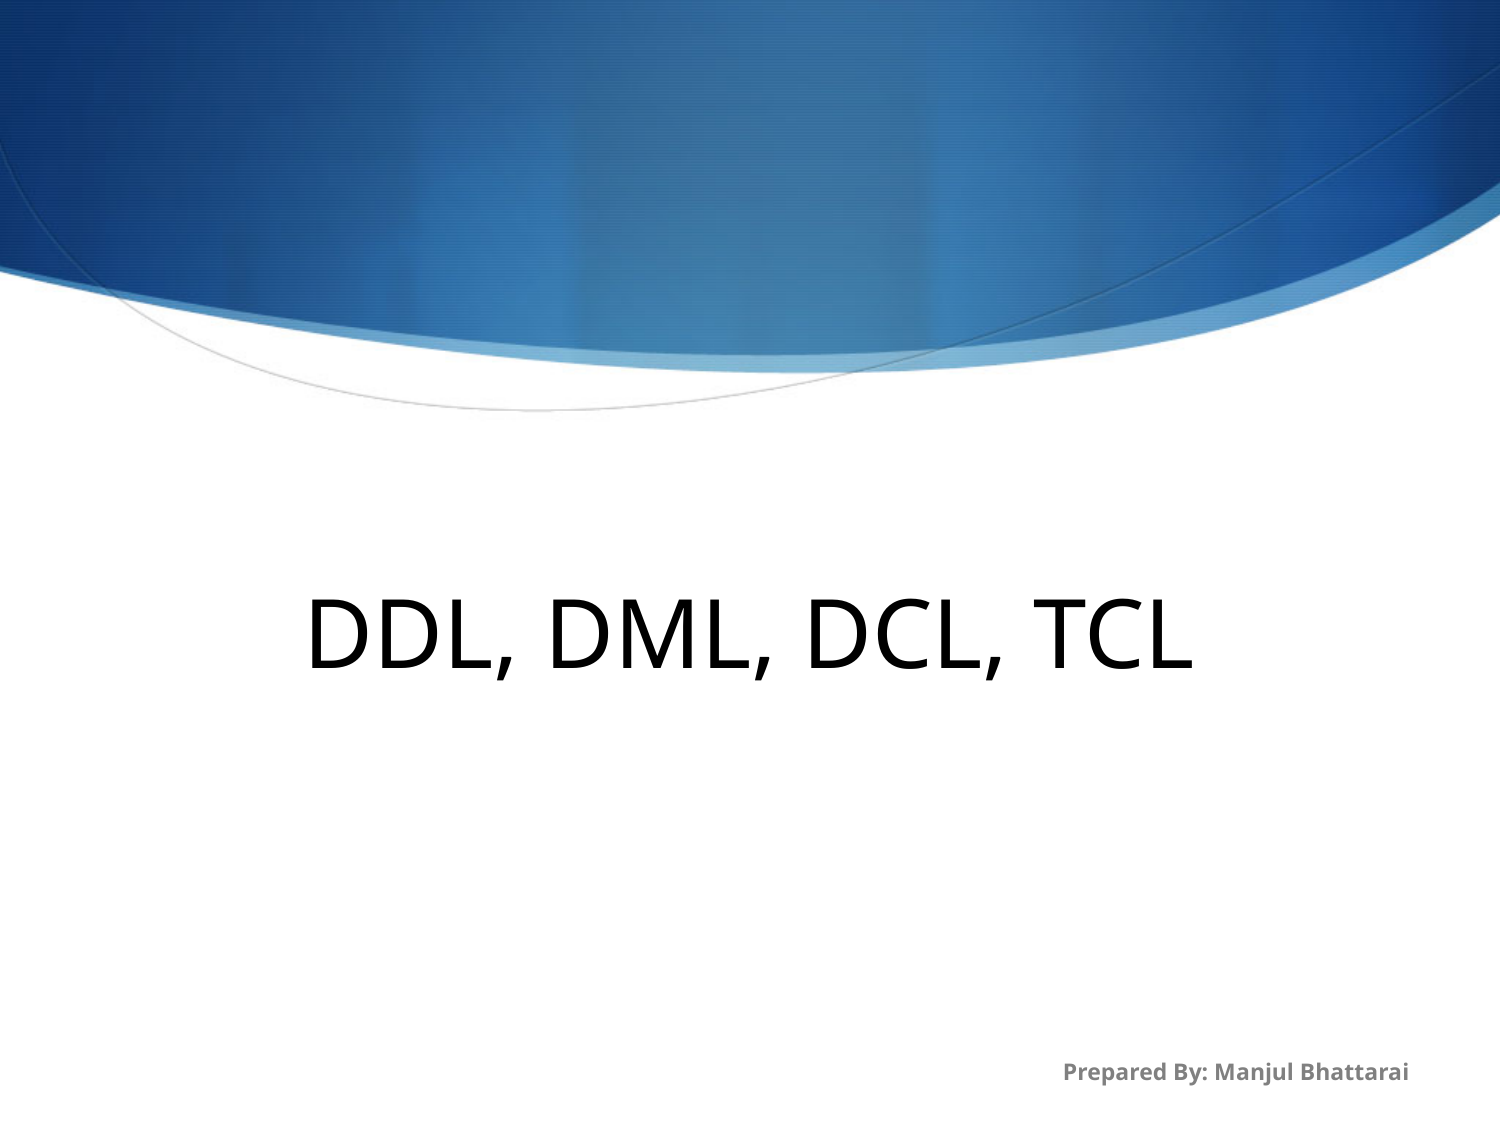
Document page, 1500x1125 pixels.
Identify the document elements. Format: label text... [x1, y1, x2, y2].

picture [0, 0, 1500, 1125]
title DDL, DML, DCL, TCL [74, 536, 1425, 725]
footer Prepared By: Manjul Bhattarai [949, 1042, 1425, 1103]
